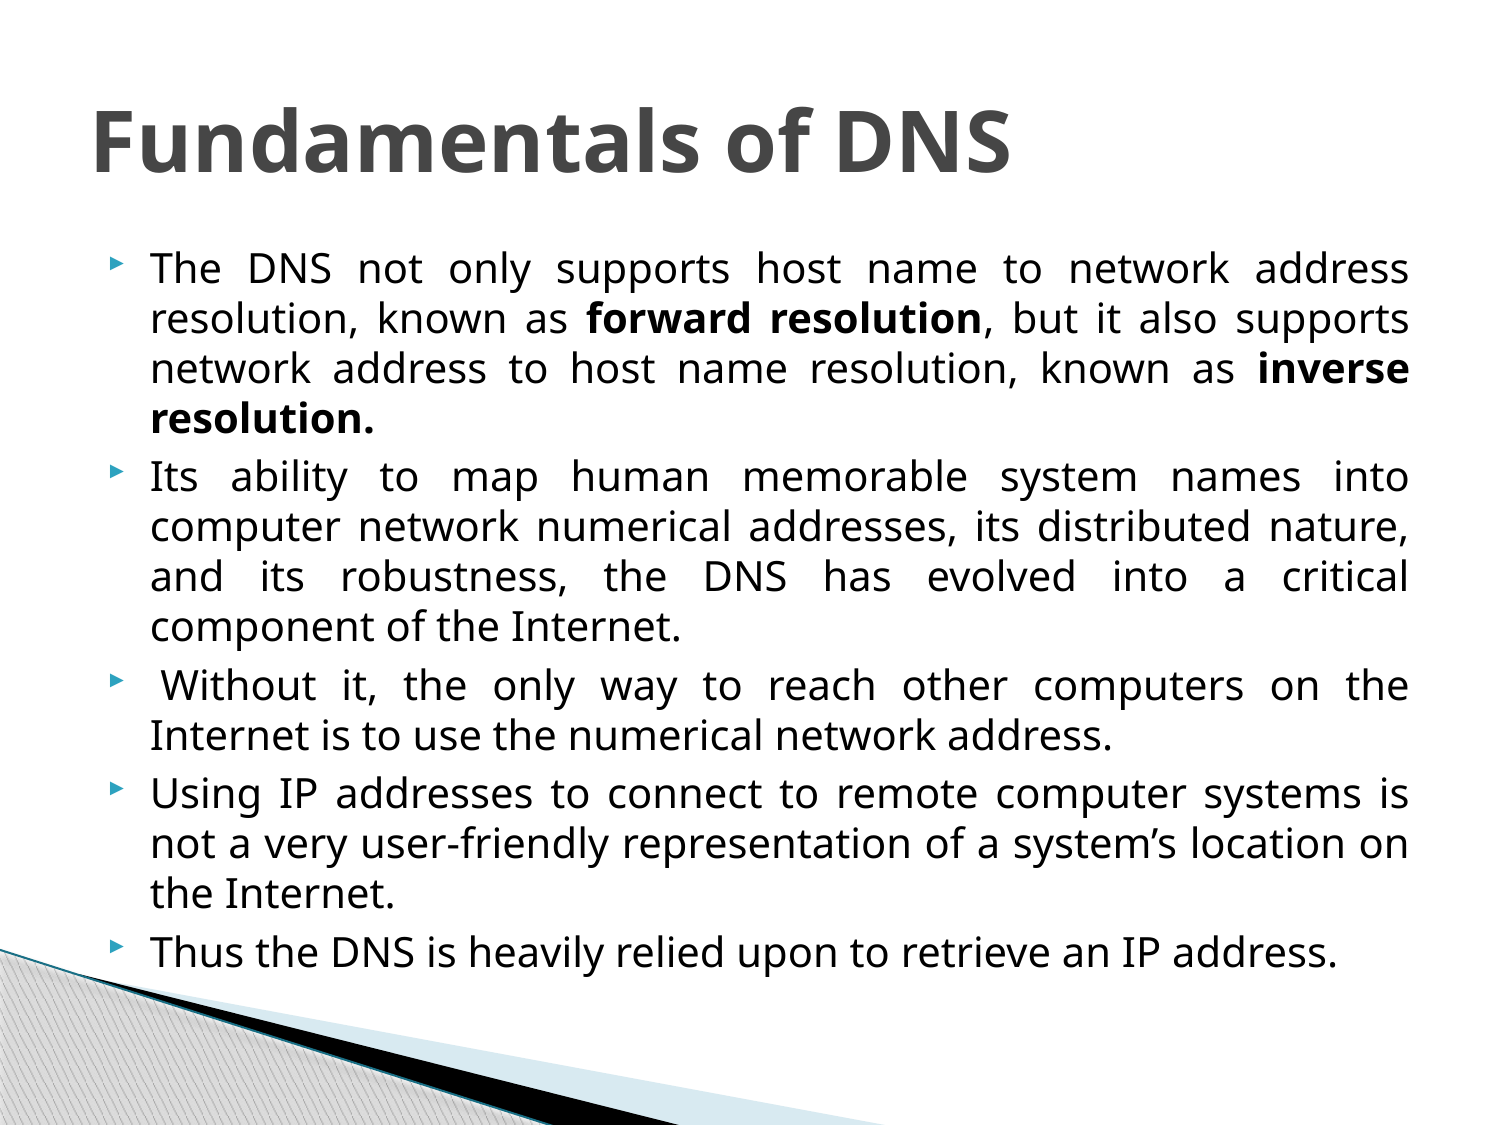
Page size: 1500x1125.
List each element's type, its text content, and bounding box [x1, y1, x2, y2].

title Fundamentals of DNS [75, 45, 1425, 233]
list The DNS not only supports host name to network address resolution, known as forward resolution, but it also supports network address to host name resolution, known as inverse resolution. Its ability to map human memorable system names into computer network numerical addresses, its distributed nature, and its robustness, the DNS has evolved into a critical component of the Internet. Without it, the only way to reach other computers on the Internet is to use the numerical network address. Using IP addresses to connect to remote computer systems is not a very user-friendly representation of a system’s location on the Internet. Thus the DNS is heavily relied upon to retrieve an IP address. [75, 234, 1425, 1005]
